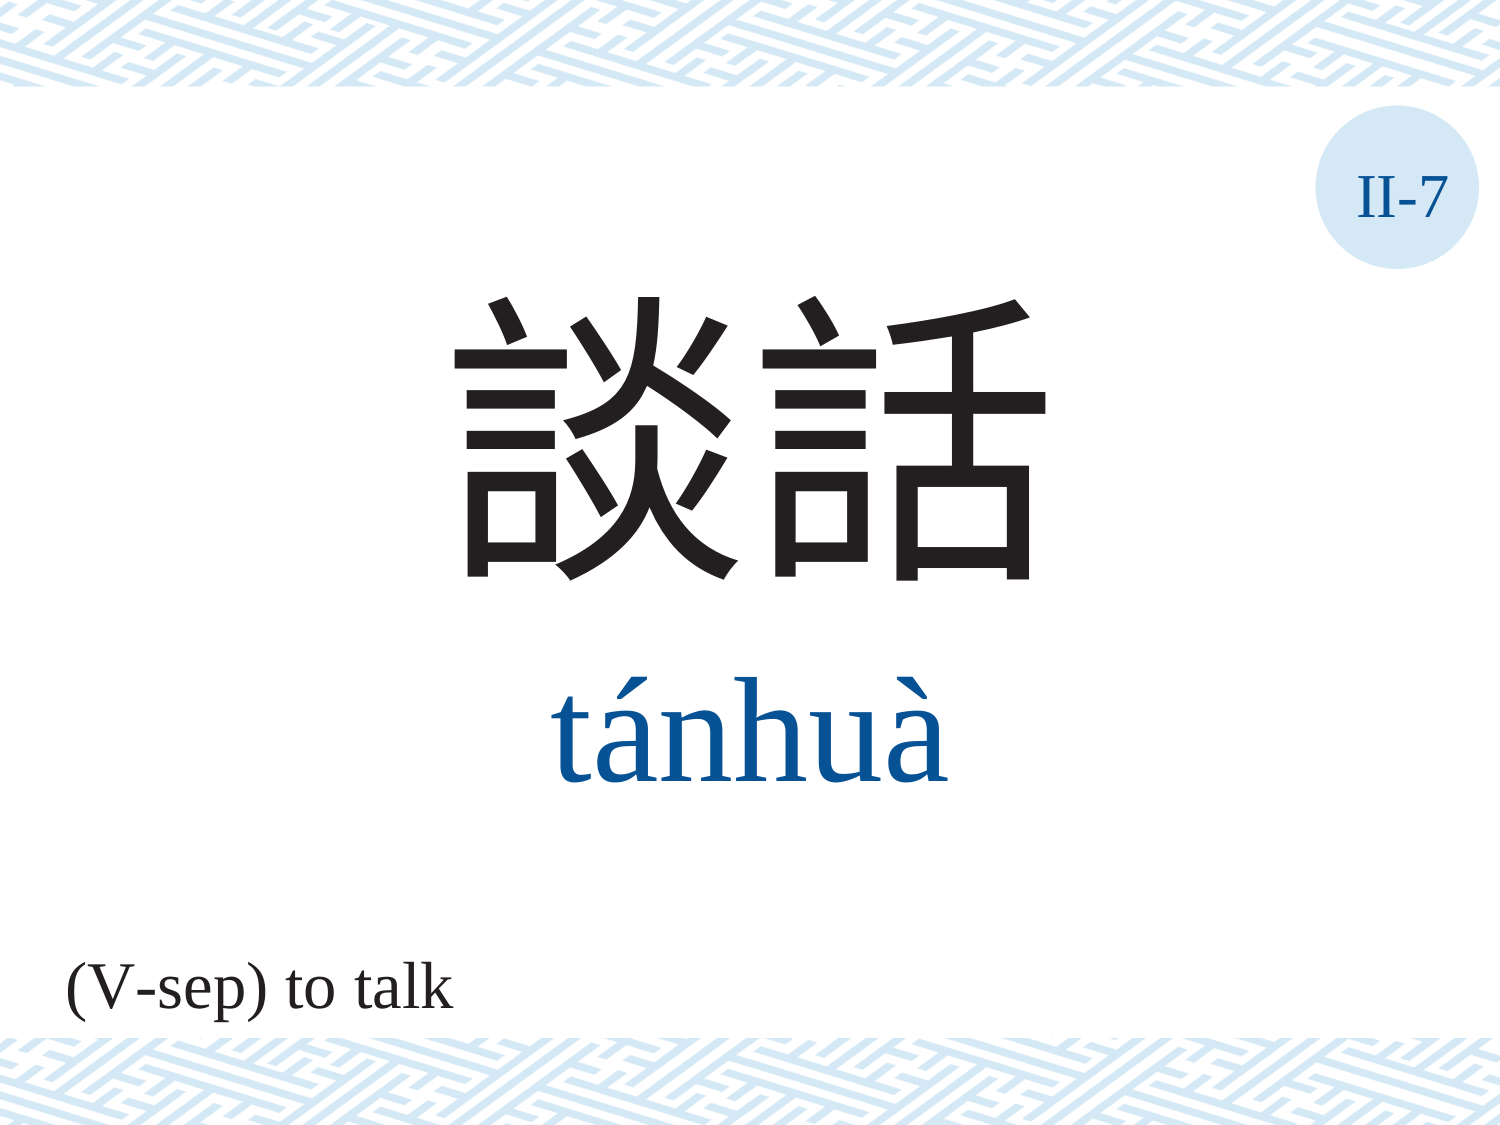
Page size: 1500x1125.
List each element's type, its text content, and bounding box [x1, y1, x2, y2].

text_box II-7 談話 tánhuà [439, 154, 1451, 812]
text_box (V-sep) to talk [62, 942, 725, 1023]
picture [0, 0, 1500, 1125]
